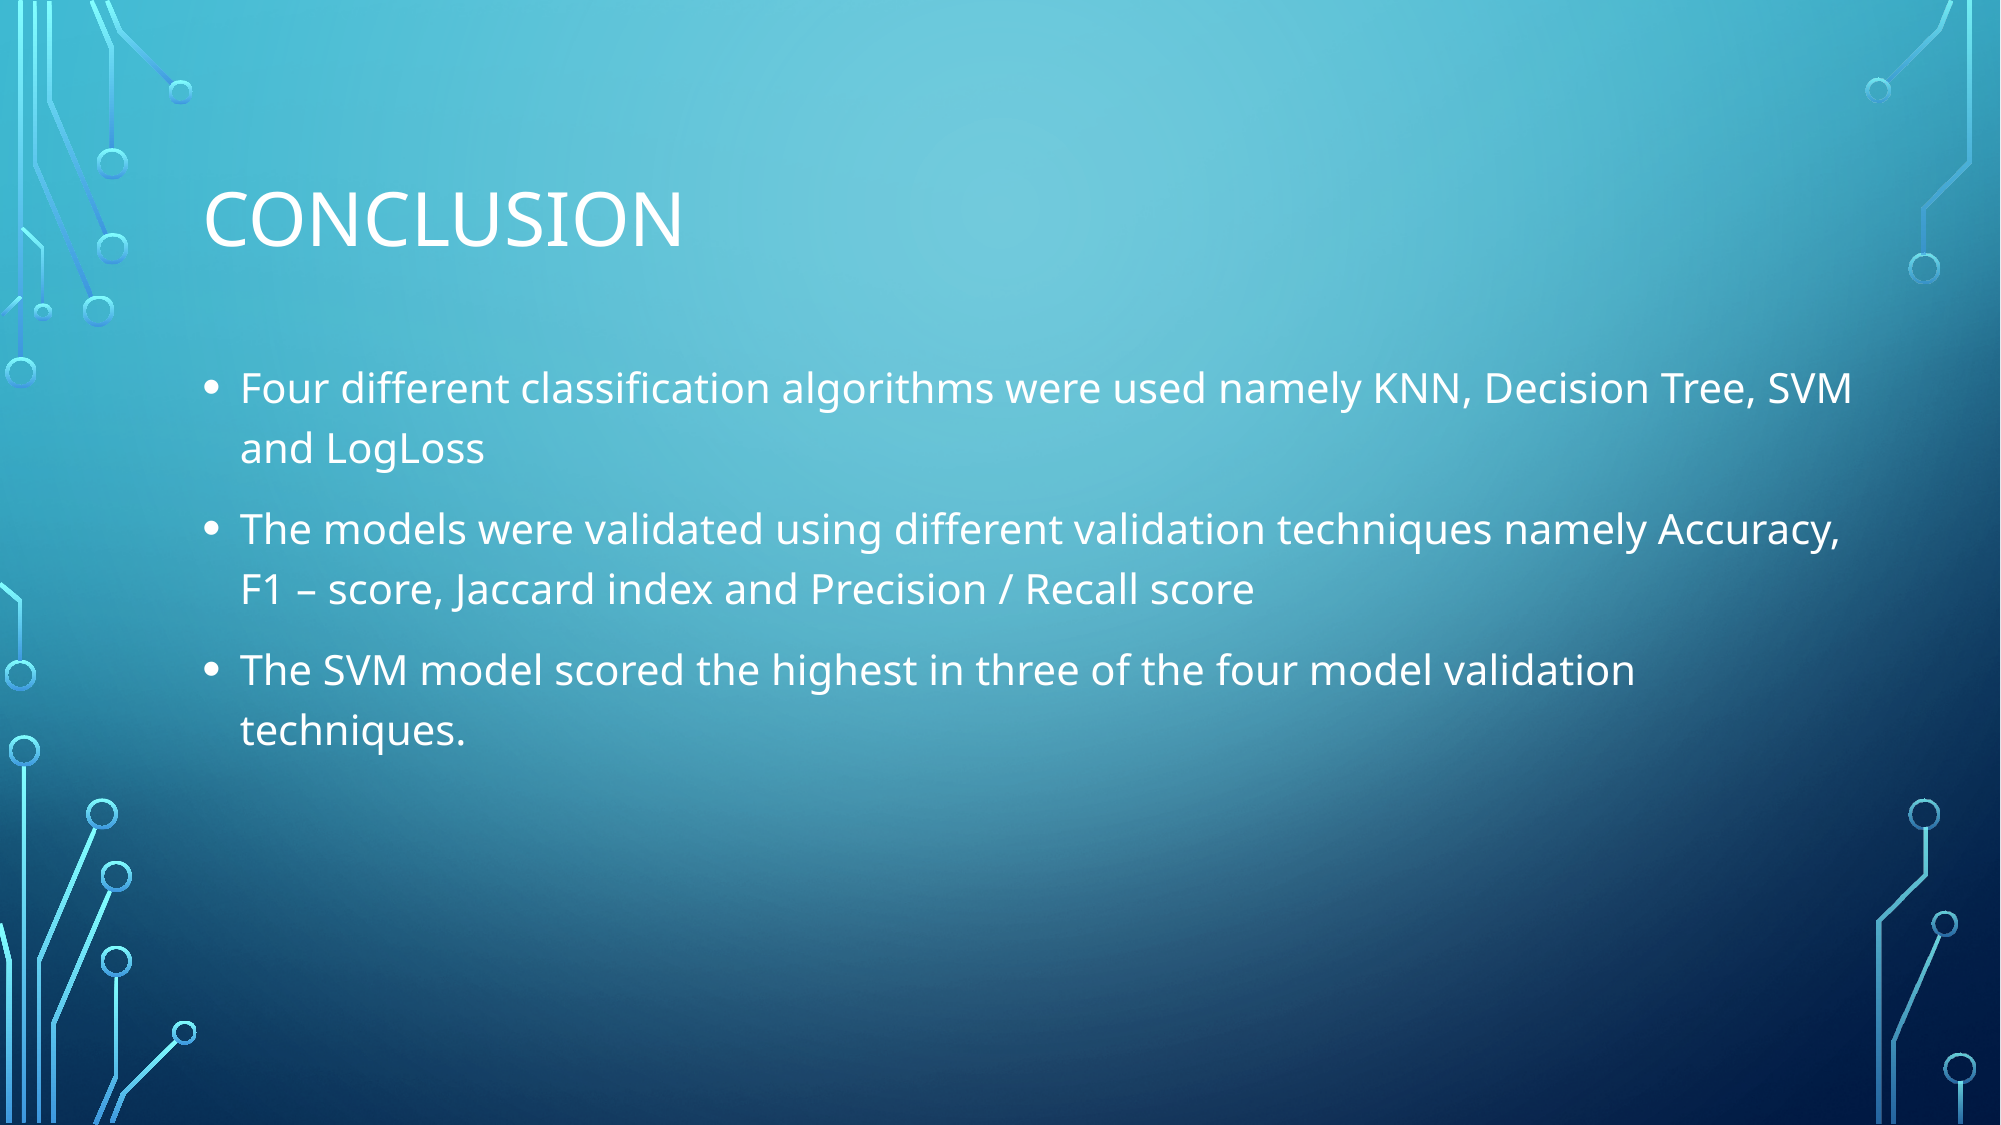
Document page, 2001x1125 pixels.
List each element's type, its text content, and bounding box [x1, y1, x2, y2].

list Four different classification algorithms were used namely KNN, Decision Tree, SVM and LogLoss The models were validated using different validation techniques namely Accuracy, F1 – score, Jaccard index and Precision / Recall score The SVM model scored the highest in three of the four model validation techniques. [187, 343, 1879, 943]
title conclusion [187, 101, 1813, 343]
